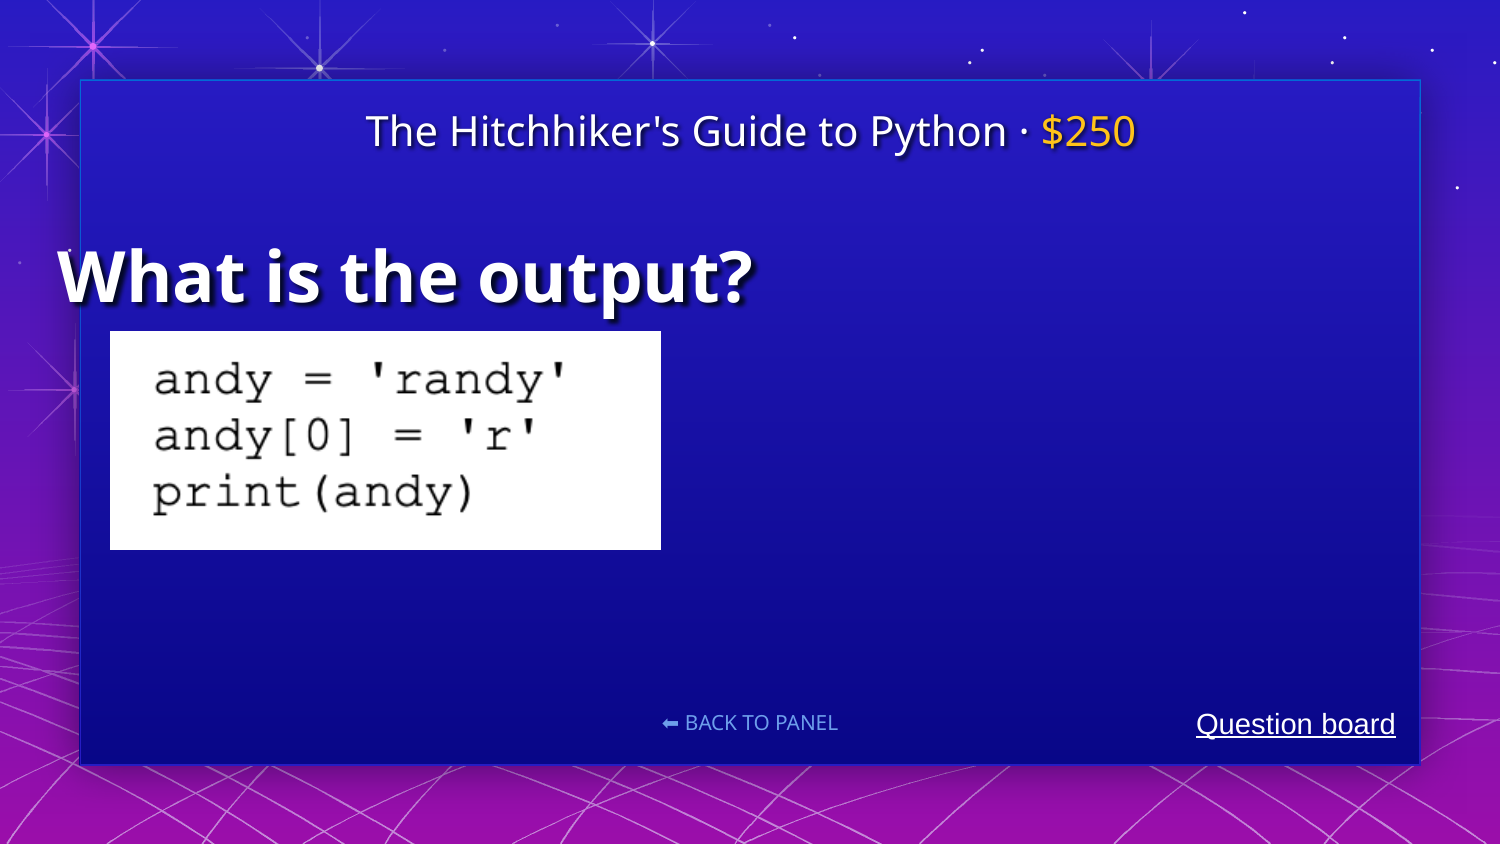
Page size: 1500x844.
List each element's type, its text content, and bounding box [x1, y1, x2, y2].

text_box Question board [1181, 698, 1429, 748]
picture [110, 330, 661, 551]
title What is the output? [0, 6, 987, 530]
subtitle The Hitchhiker's Guide to Python · $250 [995, 105, 1332, 178]
